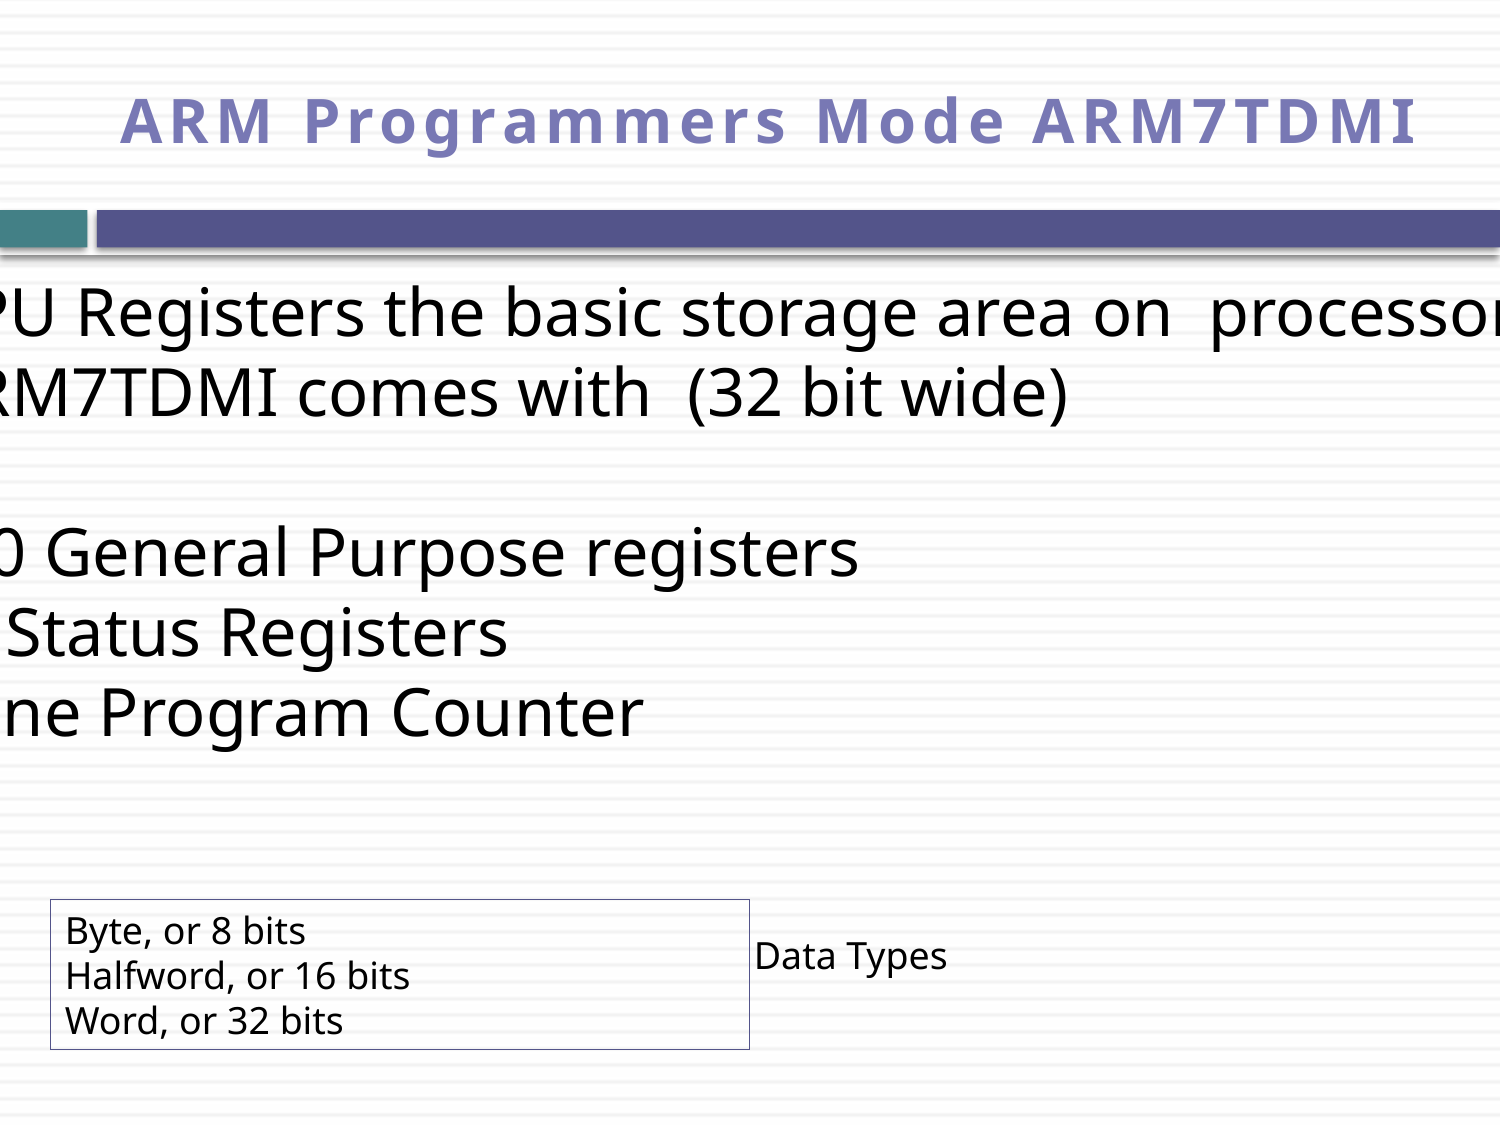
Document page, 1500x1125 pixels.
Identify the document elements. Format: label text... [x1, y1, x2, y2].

title ARM Programmers Mode ARM7TDMI [99, 37, 1438, 200]
text_box Data Types [739, 924, 963, 985]
text_box CPU Registers the basic storage area on processor ARM7TDMI comes with (32 bit wide) 30 General Purpose registers 6 Status Registers One Program Counter [0, 262, 1500, 882]
text_box Byte, or 8 bits Halfword, or 16 bits Word, or 32 bits [50, 899, 750, 1050]
